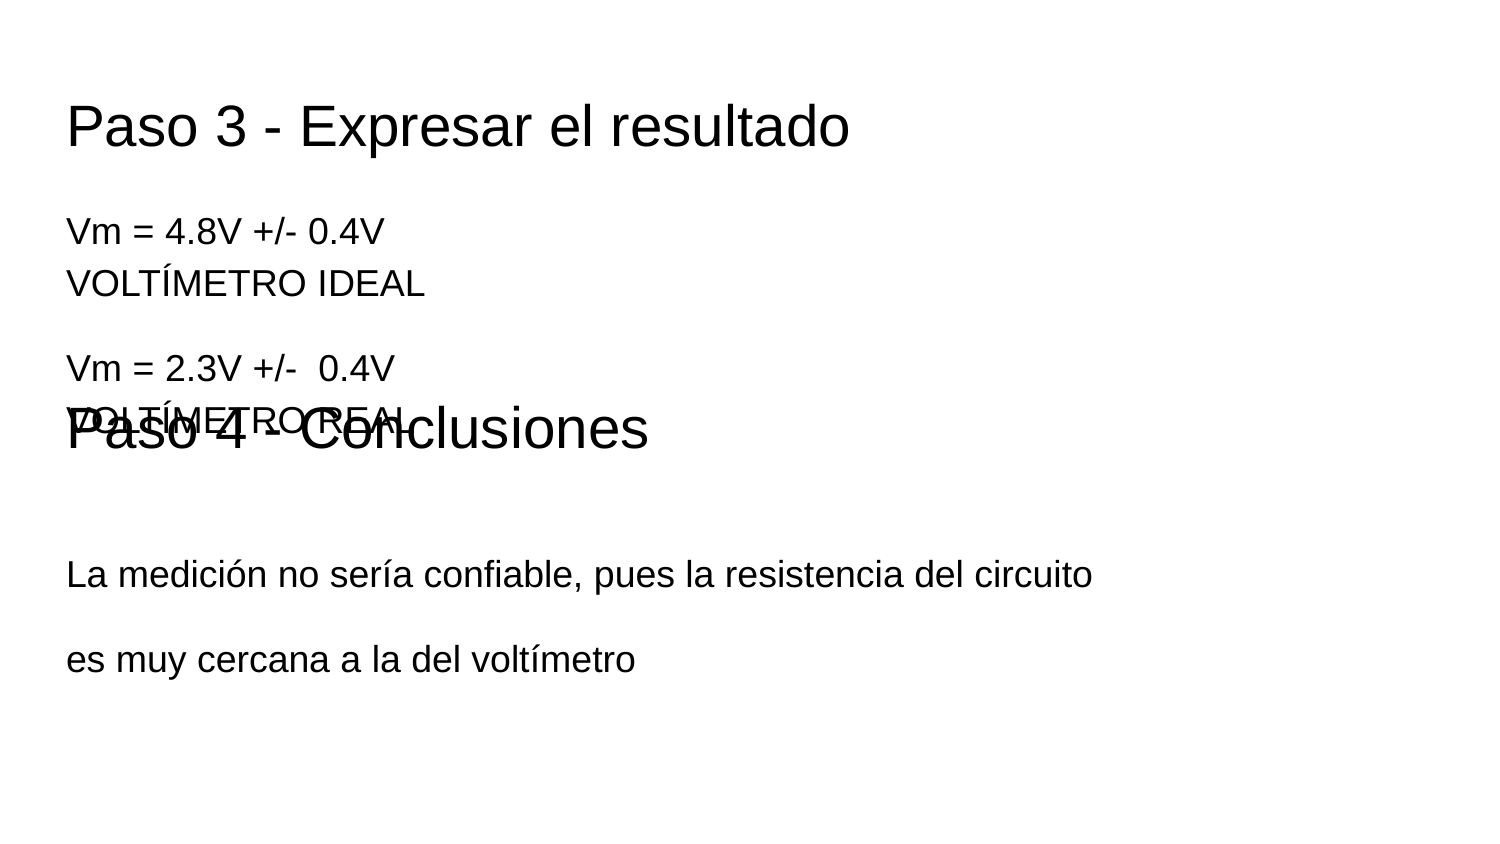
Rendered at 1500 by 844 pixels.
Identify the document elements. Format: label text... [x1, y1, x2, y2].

list Vm = 4.8V +/- 0.4V VOLTÍMETRO IDEAL Vm = 2.3V +/- 0.4V VOLTÍMETRO REAL [51, 185, 1449, 374]
list La medición no sería confiable, pues la resistencia del circuito es muy cercana a la del voltímetro [51, 528, 1449, 719]
title Paso 4 - Conclusiones [51, 374, 1449, 469]
title Paso 3 - Expresar el resultado [51, 72, 1449, 167]
